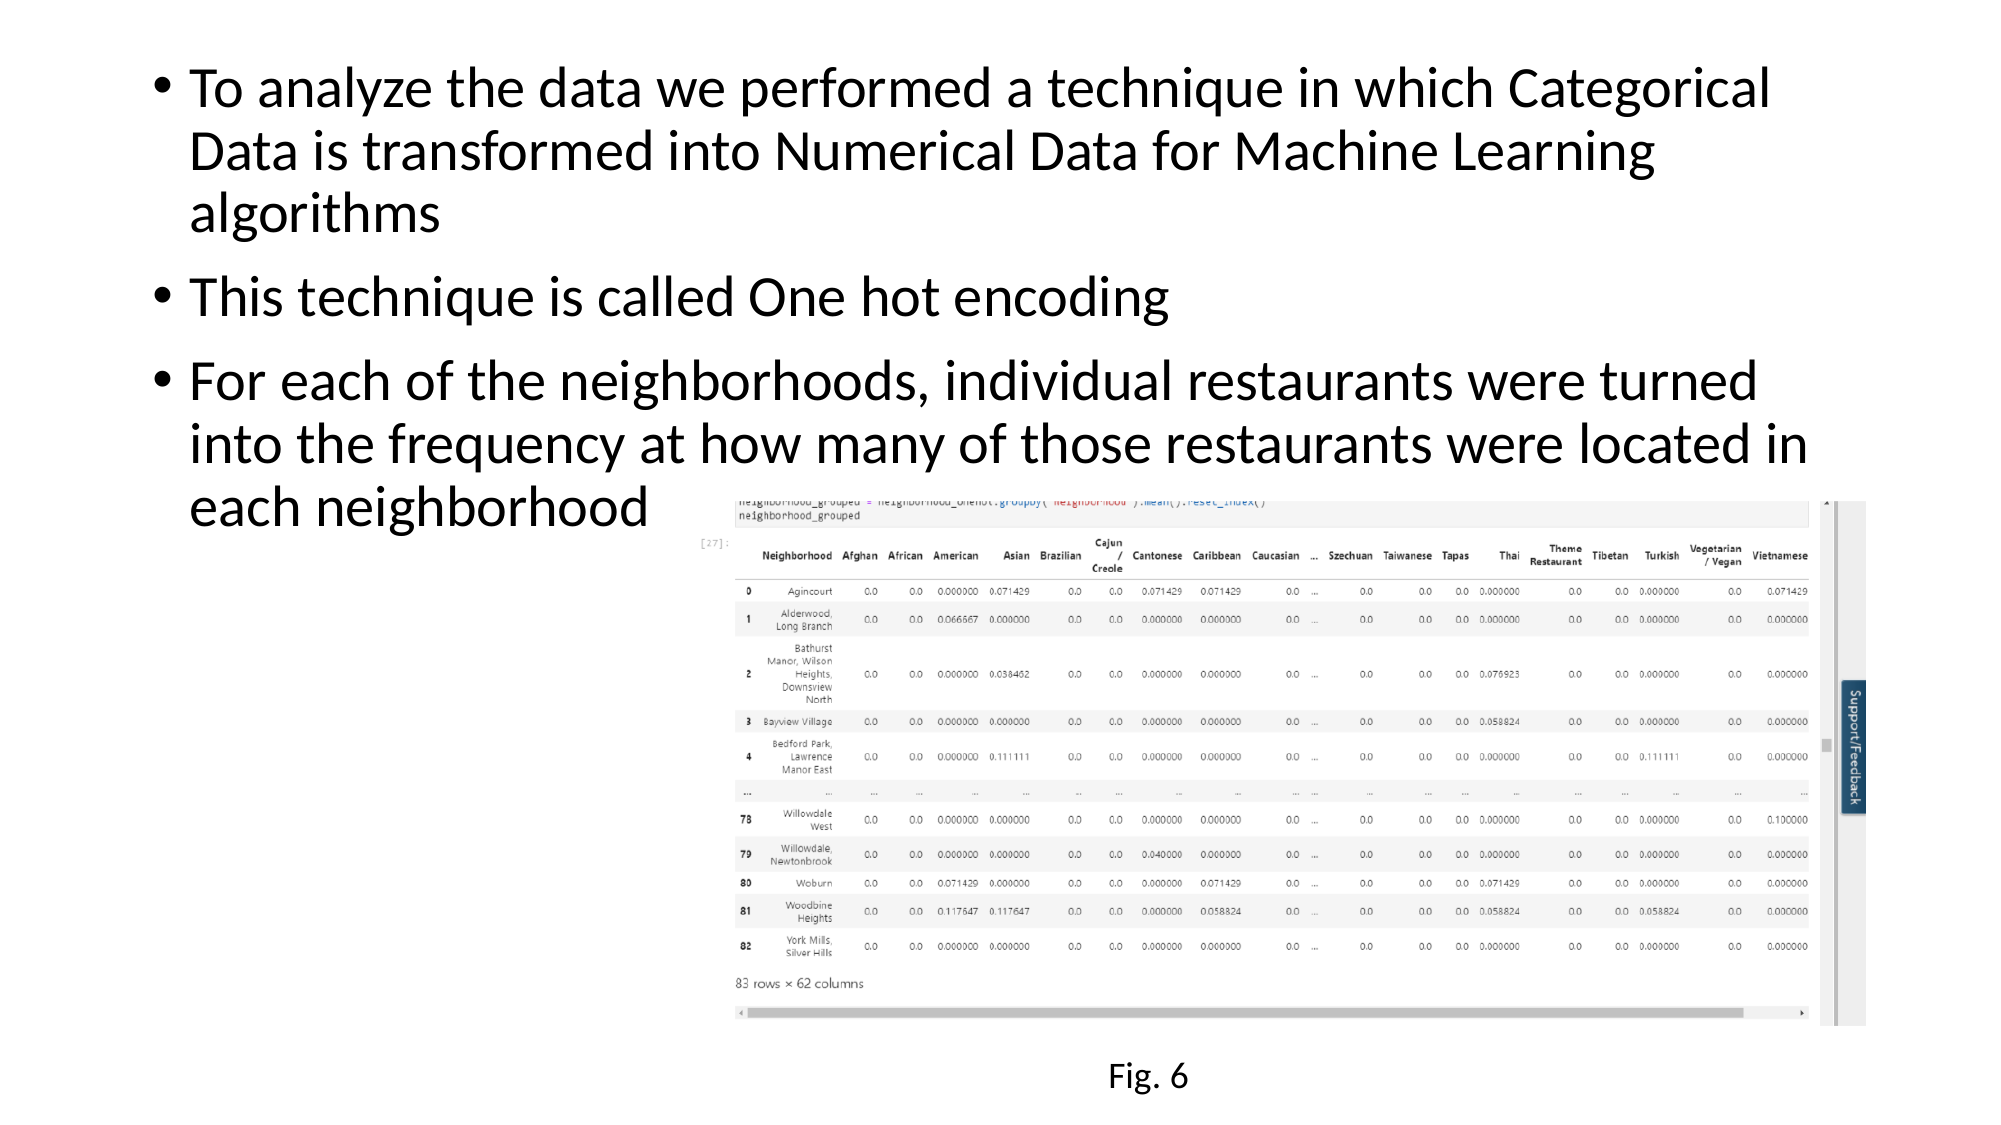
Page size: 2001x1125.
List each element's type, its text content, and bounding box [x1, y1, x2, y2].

text_box Fig. 6 [1093, 1043, 1544, 1104]
picture [691, 501, 1866, 1026]
list To analyze the data we performed a technique in which Categorical Data is transformed into Numerical Data for Machine Learning algorithms This technique is called One hot encoding For each of the neighborhoods, individual restaurants were turned into the frequency at how many of those restaurants were located in each neighborhood [137, 49, 1863, 764]
